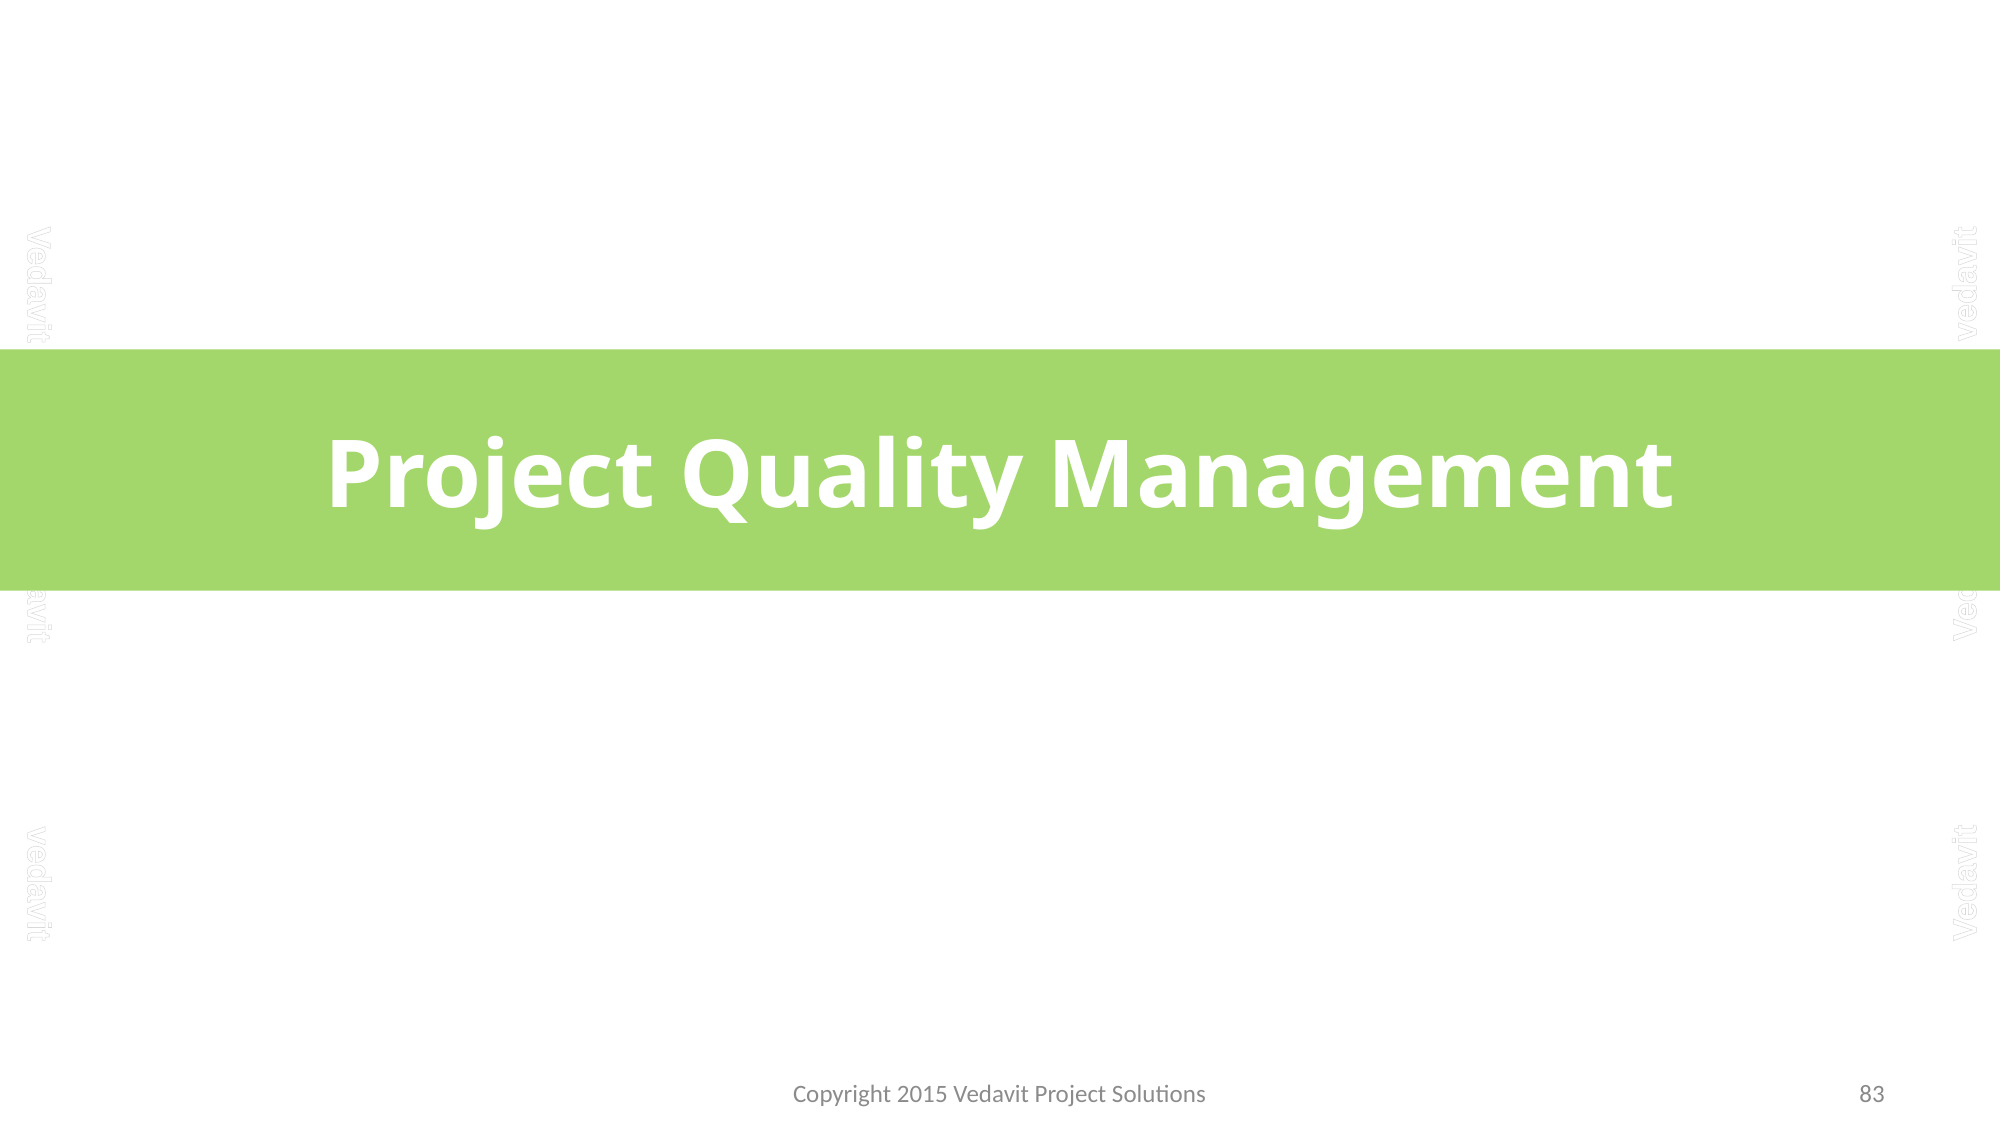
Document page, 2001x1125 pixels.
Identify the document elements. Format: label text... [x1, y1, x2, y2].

slide_number 83 [1433, 1062, 1900, 1123]
title Project Quality Management [0, 349, 2000, 591]
footer Copyright 2015 Vedavit Project Solutions [683, 1062, 1317, 1123]
